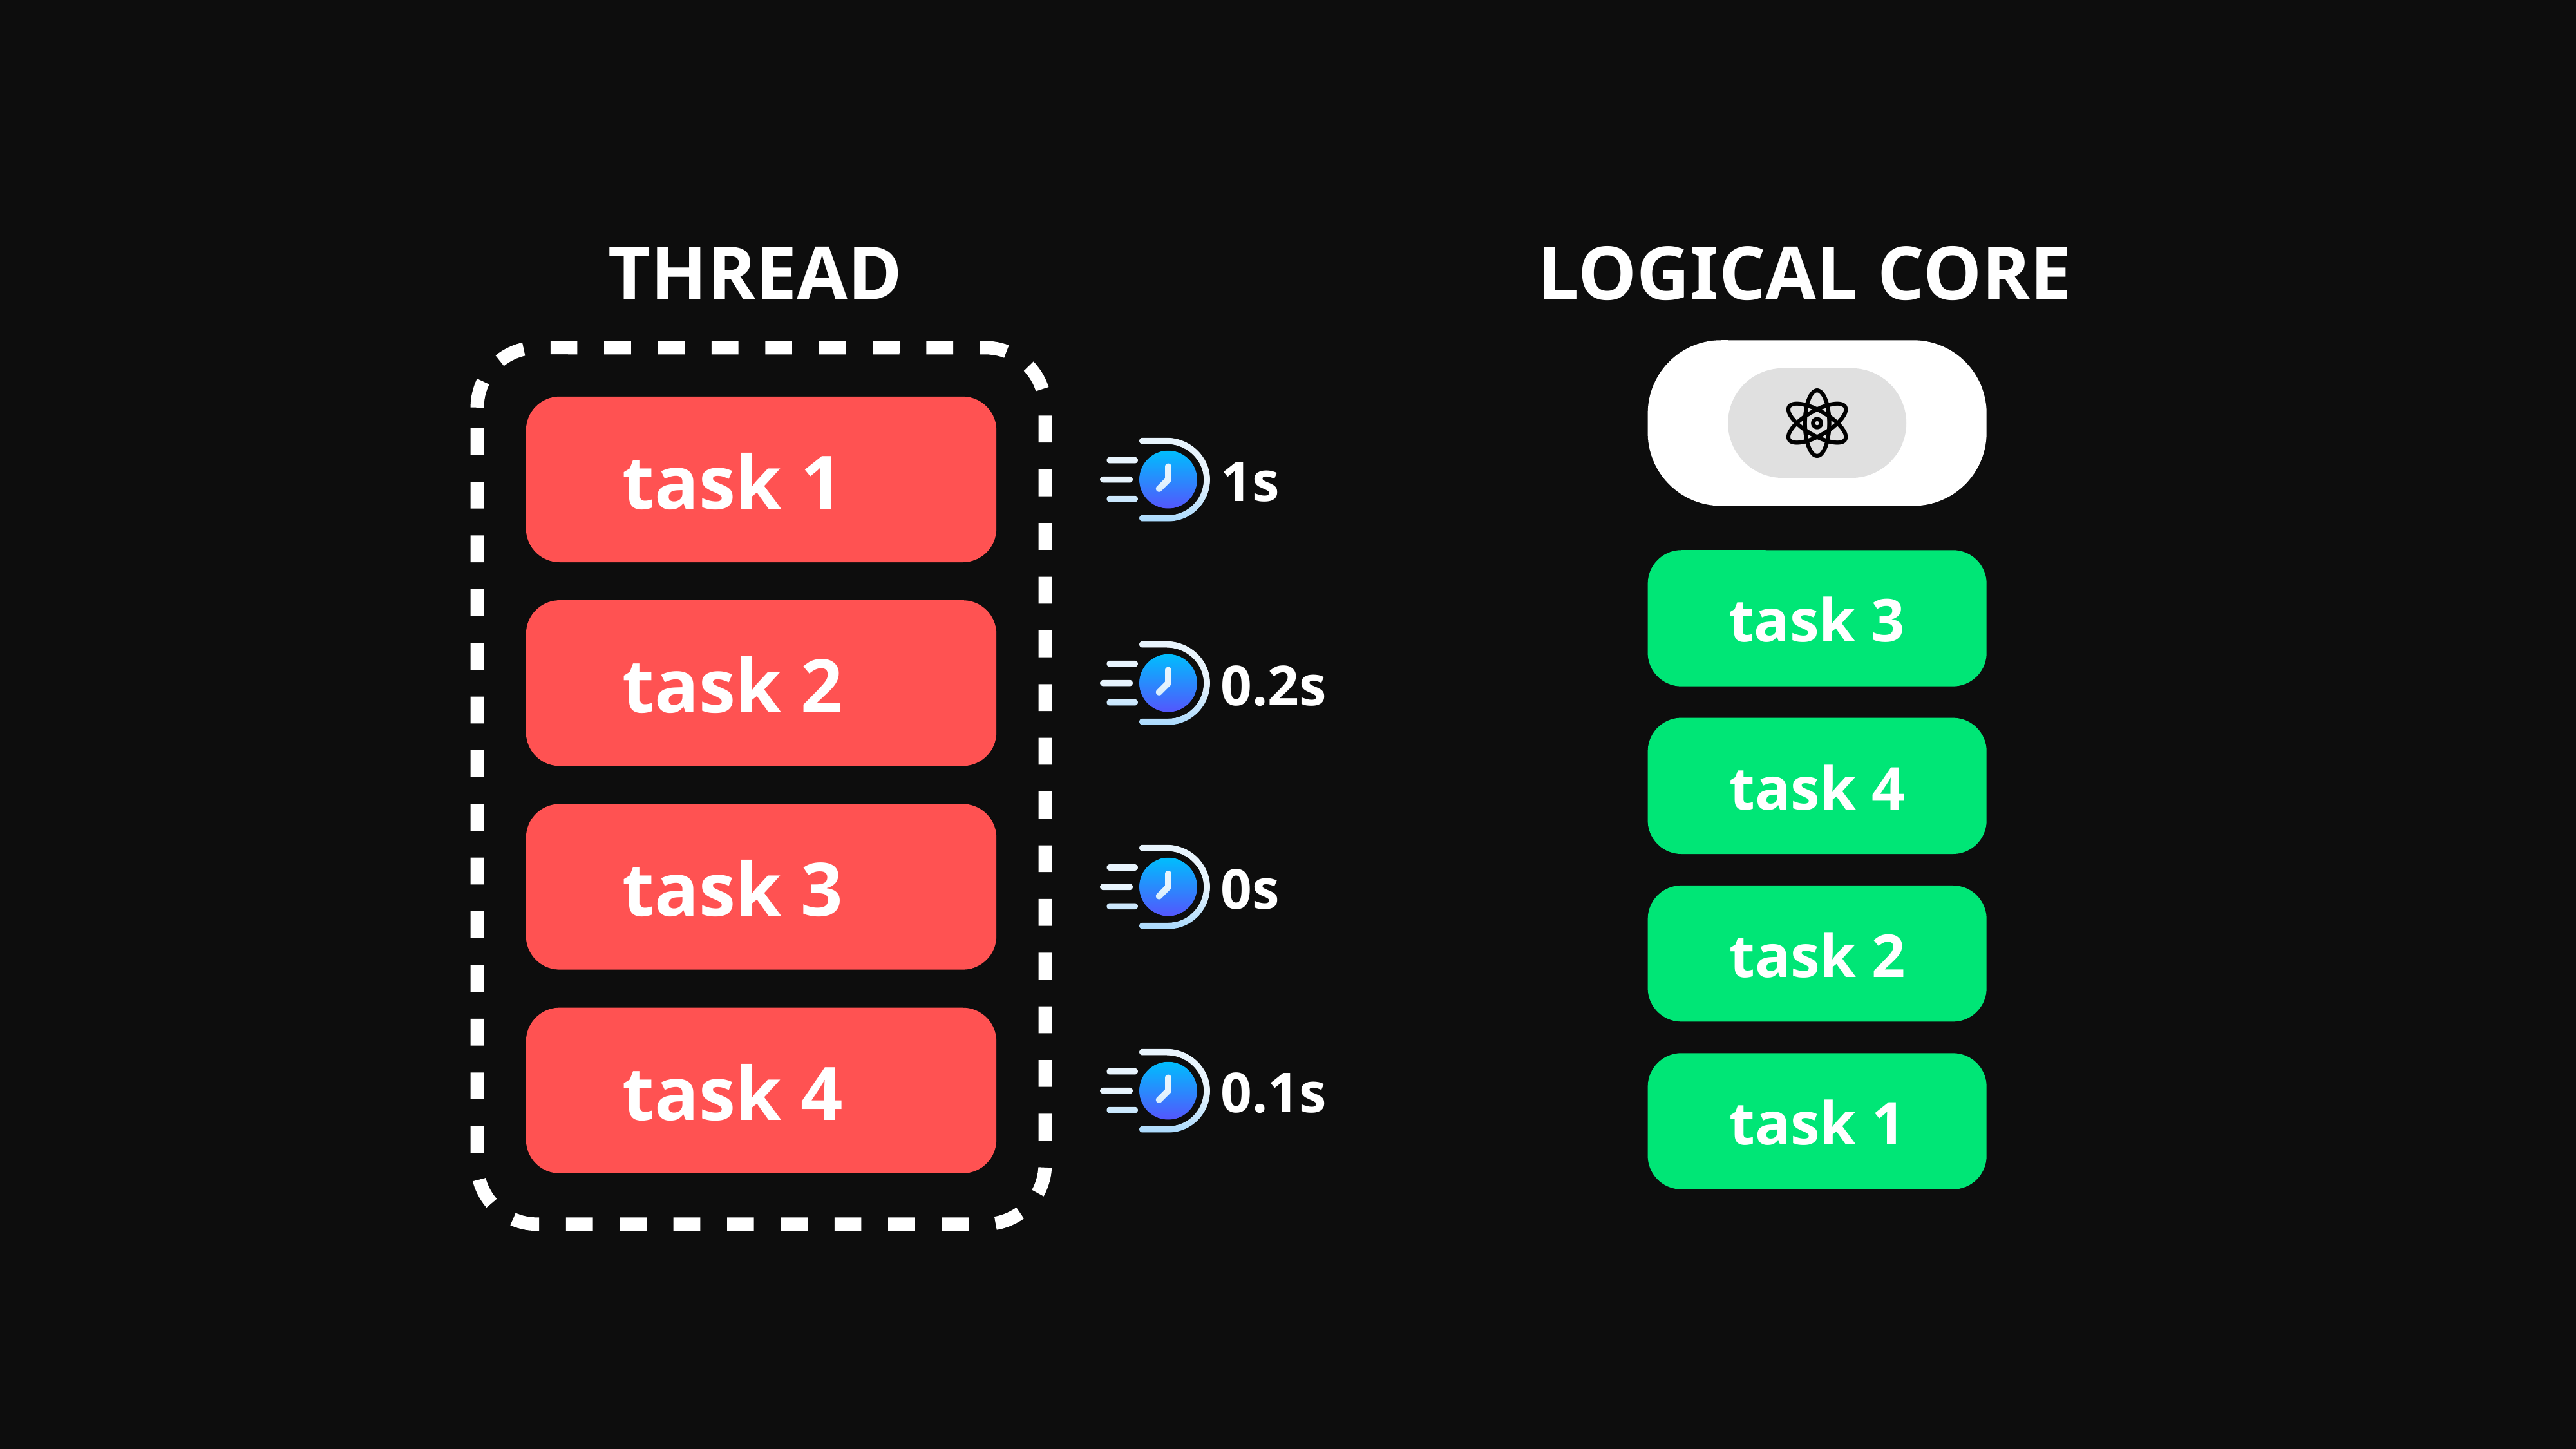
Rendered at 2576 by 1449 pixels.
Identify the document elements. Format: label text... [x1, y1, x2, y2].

text_box task 1 [617, 424, 905, 535]
text_box 1s [1215, 439, 1325, 520]
text_box task 2 [1673, 905, 1962, 1003]
text_box task 3 [617, 831, 905, 942]
text_box task 1 [1673, 1072, 1962, 1170]
text_box task 4 [617, 1036, 905, 1146]
text_box task 4 [1673, 737, 1962, 835]
text_box [1647, 550, 1987, 687]
text_box LOGICAL CORE [1532, 215, 2102, 325]
text_box [1728, 368, 1907, 478]
text_box [526, 396, 997, 563]
picture [1099, 831, 1210, 942]
text_box [1647, 717, 1987, 855]
text_box [1647, 885, 1987, 1022]
picture [1099, 628, 1210, 739]
text_box [1647, 340, 1987, 506]
text_box [526, 600, 997, 766]
text_box [526, 804, 997, 970]
text_box task 3 [1672, 569, 1961, 667]
text_box [526, 1007, 997, 1173]
text_box 0.2s [1215, 642, 1363, 724]
text_box 0.1s [1215, 1050, 1363, 1132]
text_box 0s [1215, 846, 1363, 927]
picture [1099, 424, 1210, 535]
picture [1783, 388, 1852, 458]
text_box task 2 [617, 628, 905, 738]
picture [1099, 1035, 1210, 1146]
text_box [477, 347, 1045, 1224]
text_box [1647, 1053, 1987, 1189]
text_box THREAD [603, 215, 920, 325]
